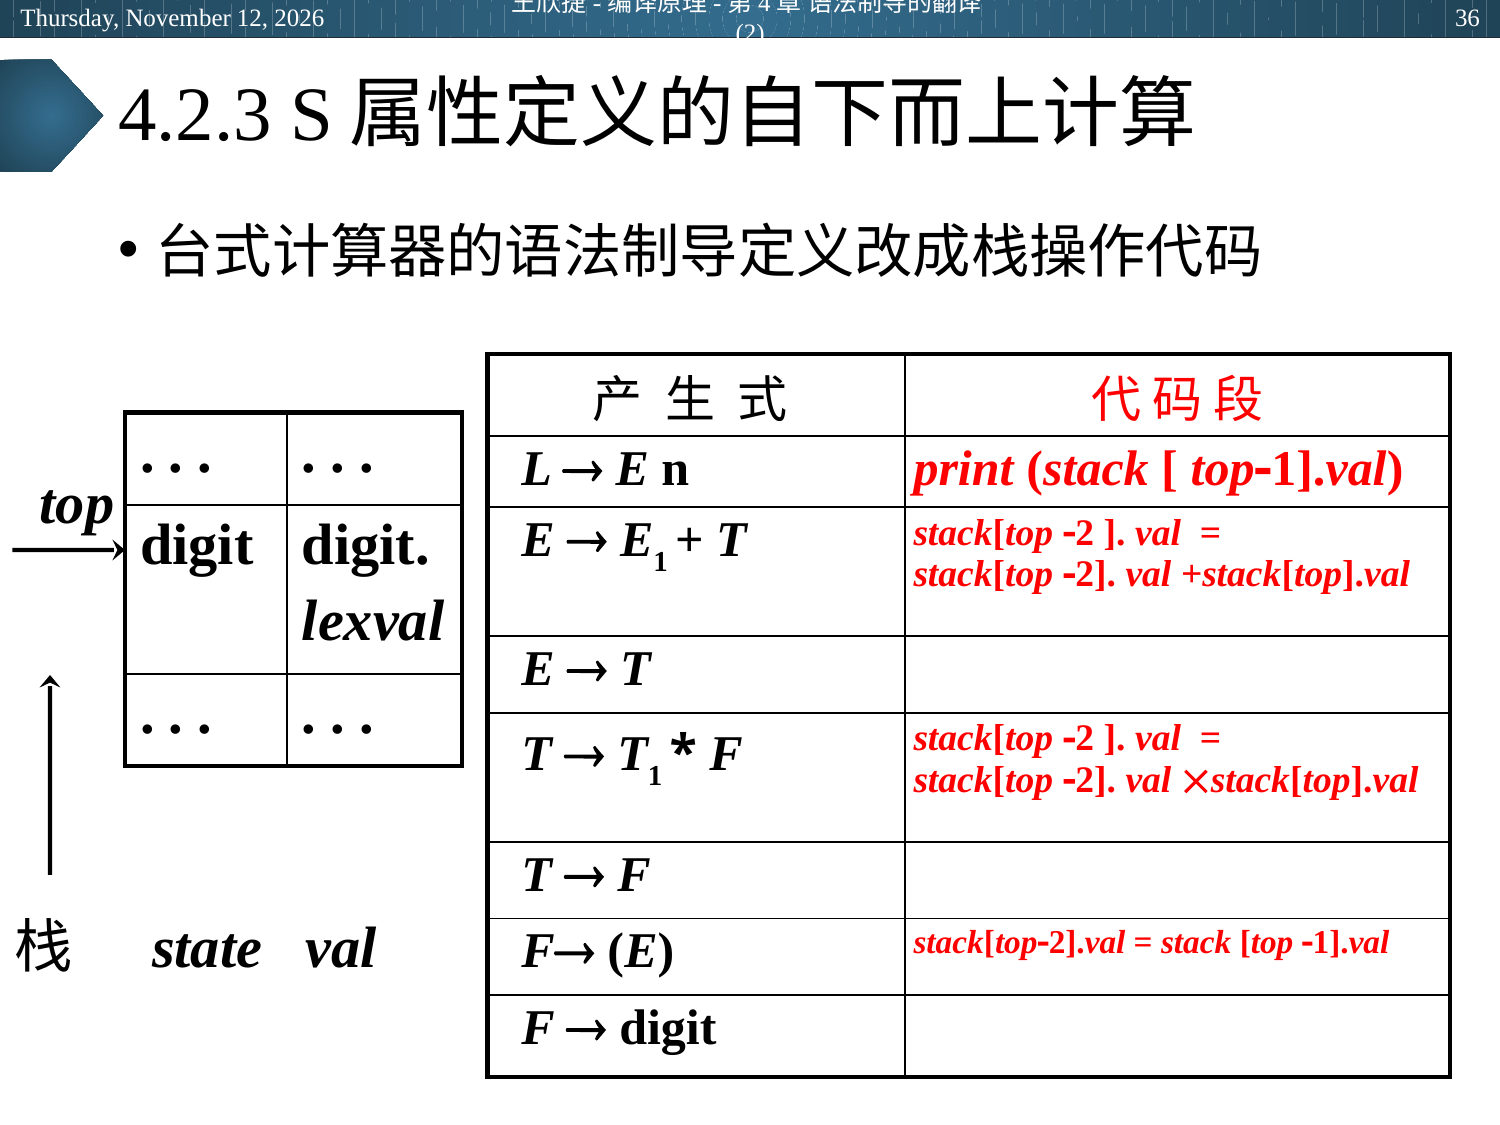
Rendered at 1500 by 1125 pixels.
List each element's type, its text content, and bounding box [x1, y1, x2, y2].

table_cell digit. lexval [288, 506, 460, 673]
table_cell [906, 996, 1448, 1075]
table_cell stack[top2].val = stack [top 1].val [906, 919, 1448, 994]
table_cell stack[top 2 ]. val = stack[top 2]. val stack[top].val [906, 714, 1448, 841]
footer 王欣捷-编译原理-第4章 语法制导的翻译(2) [496, 1, 1004, 32]
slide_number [5, 1, 344, 32]
table_cell print (stack [ top1].val) [906, 437, 1448, 506]
table_cell E  E1 + T [490, 508, 904, 635]
table_header . . . [127, 415, 286, 504]
table_cell [906, 637, 1448, 712]
table_cell L  E n [490, 437, 904, 506]
table_cell [906, 843, 1448, 918]
table_header . . . [288, 415, 460, 504]
table_cell F  digit [490, 996, 904, 1075]
table_cell T  F [490, 843, 904, 918]
table_cell stack[top 2 ]. val = stack[top 2]. val +stack[top].val [906, 508, 1448, 635]
table_cell digit [127, 506, 286, 673]
table_header 代 码 段 [906, 356, 1448, 435]
table_cell T  T1 * F [490, 714, 904, 841]
table_cell F (E) [490, 919, 904, 994]
title 4.2.3 S属性定义的自下而上计算 [103, 37, 1397, 194]
list 台式计算器的语法制导定义改成栈操作代码 [103, 206, 1397, 1014]
text_box 栈 state val [0, 899, 425, 988]
text_box [112, 539, 125, 561]
table_cell E  T [490, 637, 904, 712]
table_header 产 生 式 [490, 356, 904, 435]
text_box top [24, 462, 125, 538]
slide_number 36 [1157, 1, 1495, 32]
text_box [39, 675, 61, 688]
table_cell . . . [127, 675, 286, 764]
table_cell . . . [288, 675, 460, 764]
